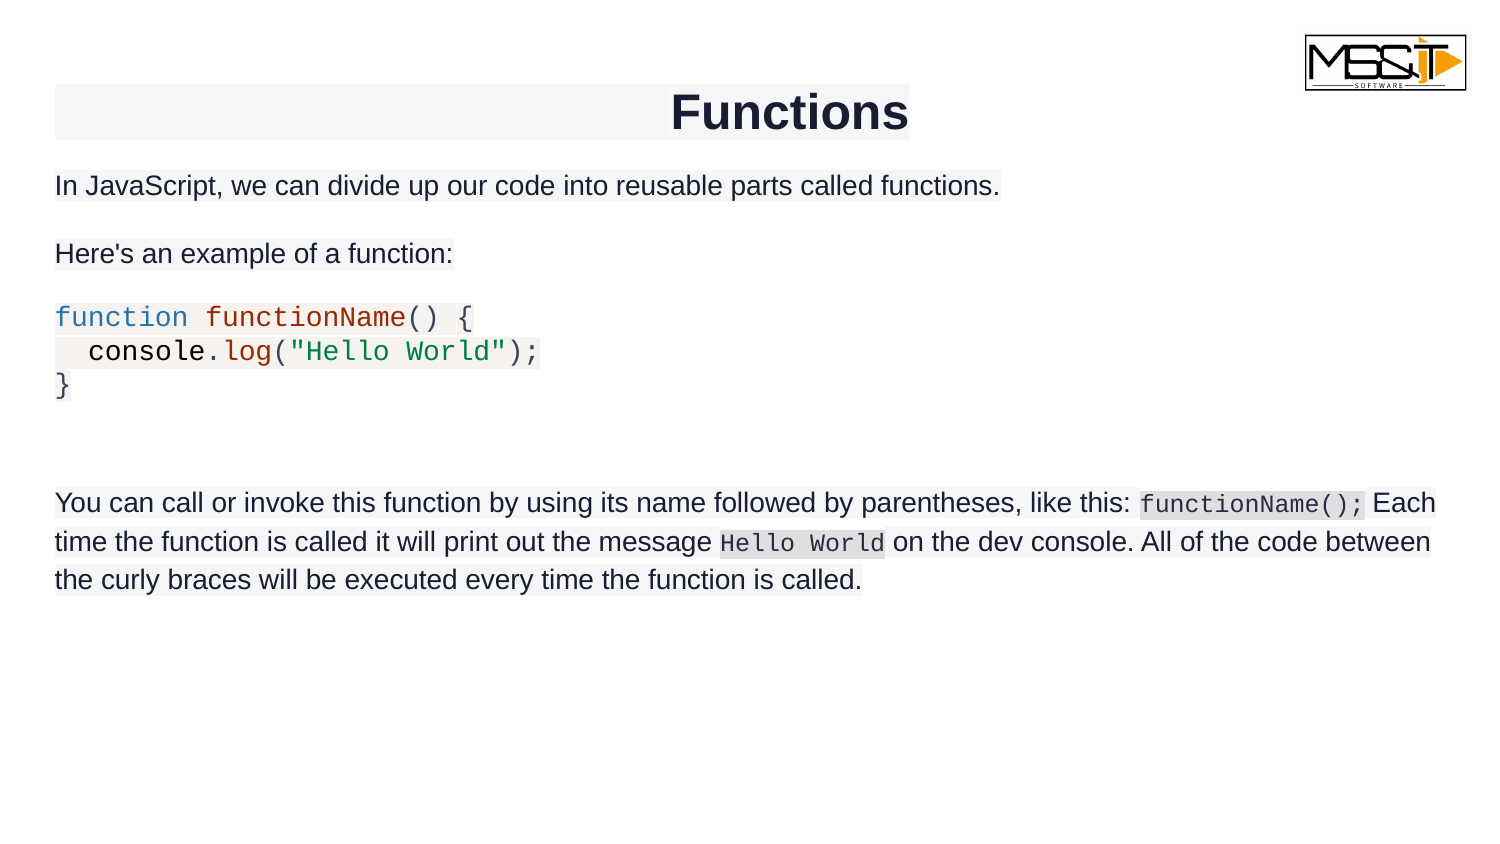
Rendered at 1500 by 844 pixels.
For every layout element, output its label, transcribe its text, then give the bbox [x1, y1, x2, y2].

picture [1294, 25, 1476, 101]
text_box Functions In JavaScript, we can divide up our code into reusable parts called functions. Here's an example of a function: function functionName() { console.log("Hello World"); } You can call or invoke this function by using its name followed by parentheses, like this: functionName(); Each time the function is called it will print out the message Hello World on the dev console. All of the code between the curly braces will be executed every time the function is called. [39, 55, 1461, 733]
